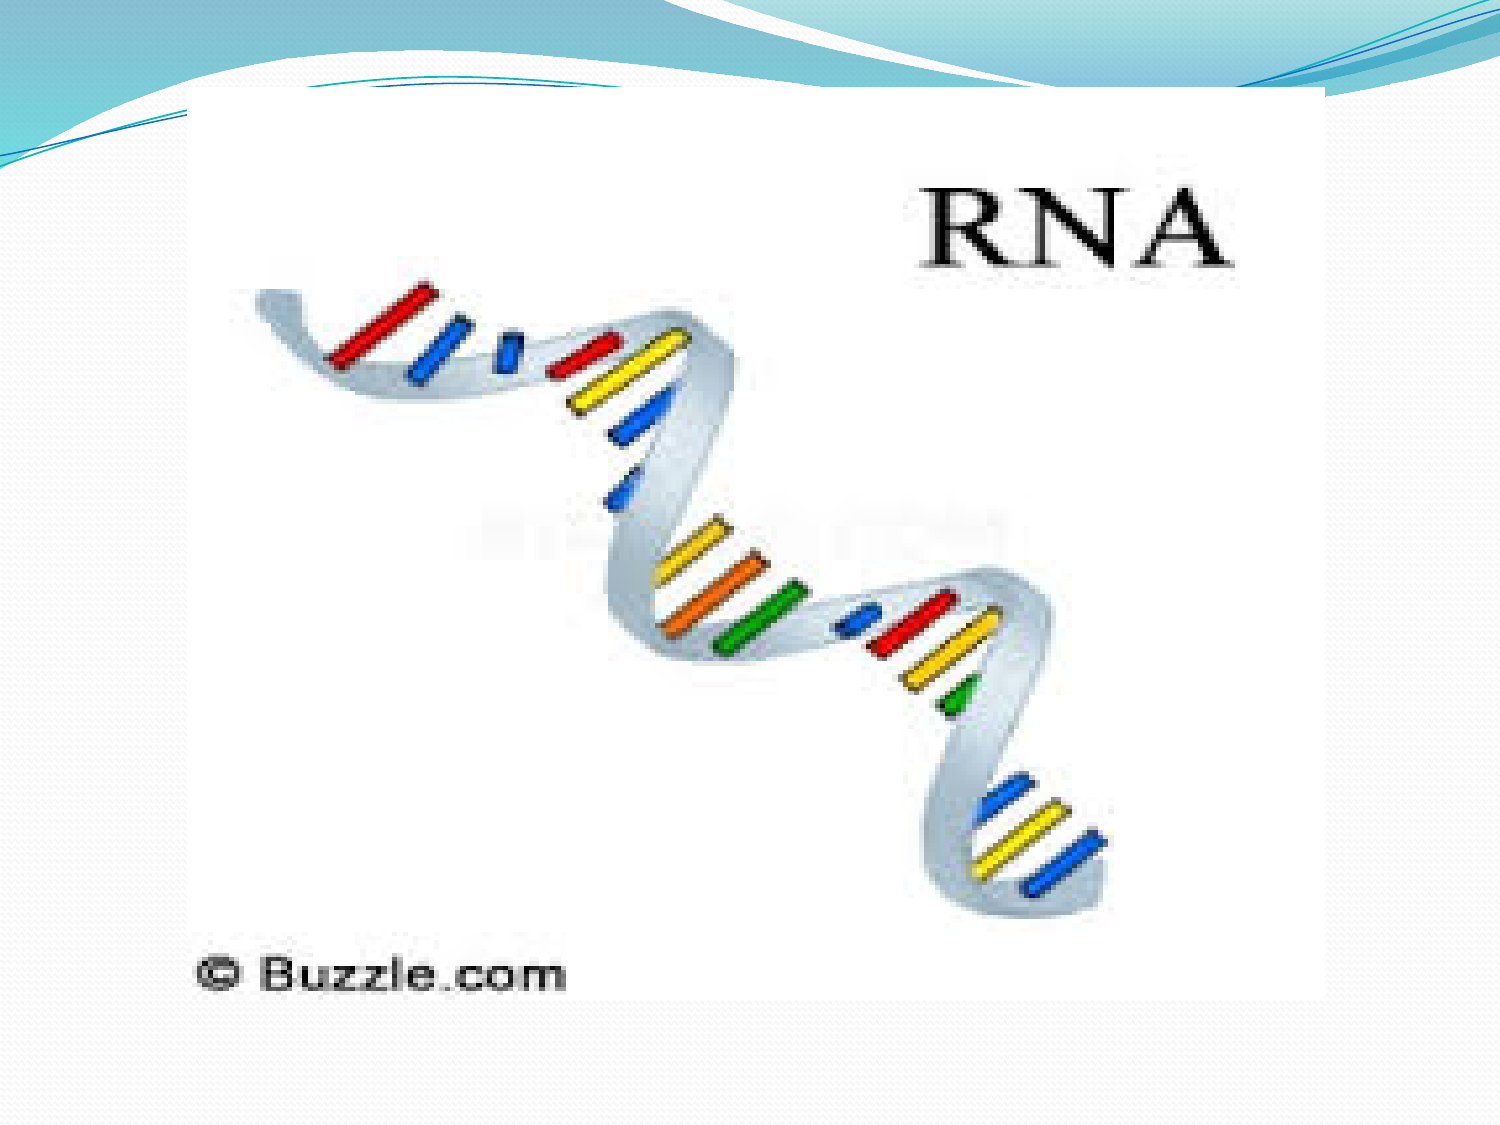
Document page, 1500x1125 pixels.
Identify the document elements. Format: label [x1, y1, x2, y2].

picture [187, 87, 1326, 1001]
